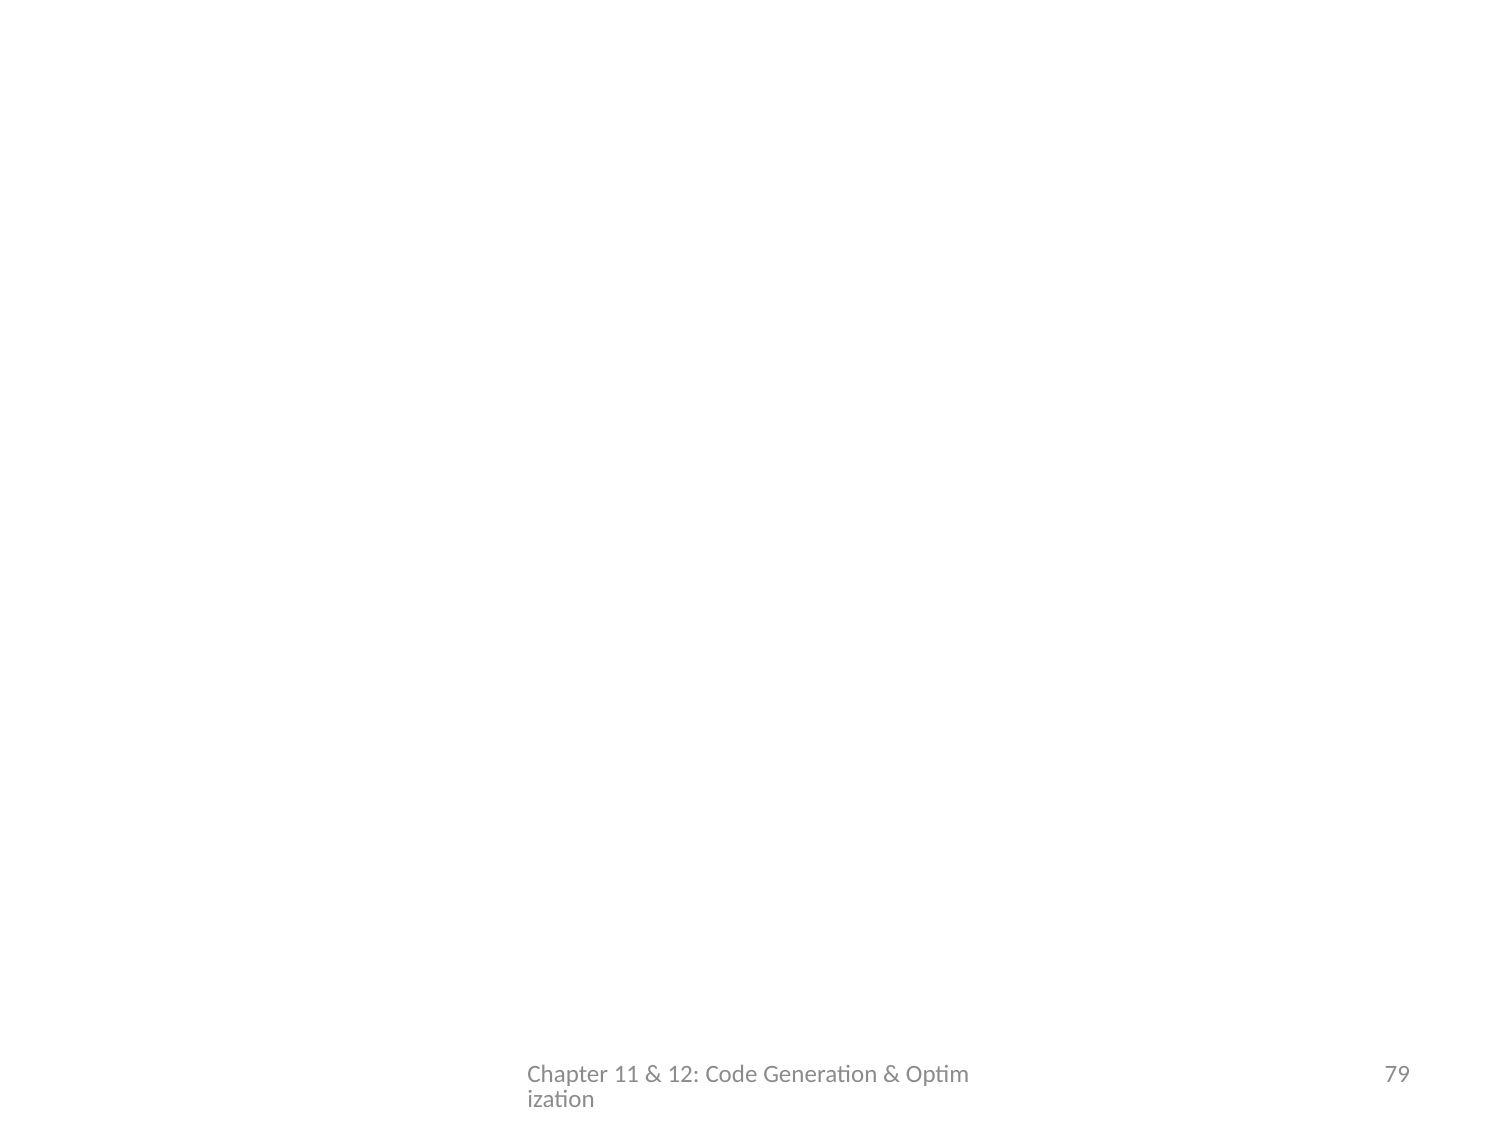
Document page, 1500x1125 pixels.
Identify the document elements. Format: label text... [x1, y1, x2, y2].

slide_number 79 [1074, 1042, 1425, 1103]
footer Chapter 11 & 12: Code Generation & Optimization [512, 1042, 988, 1103]
